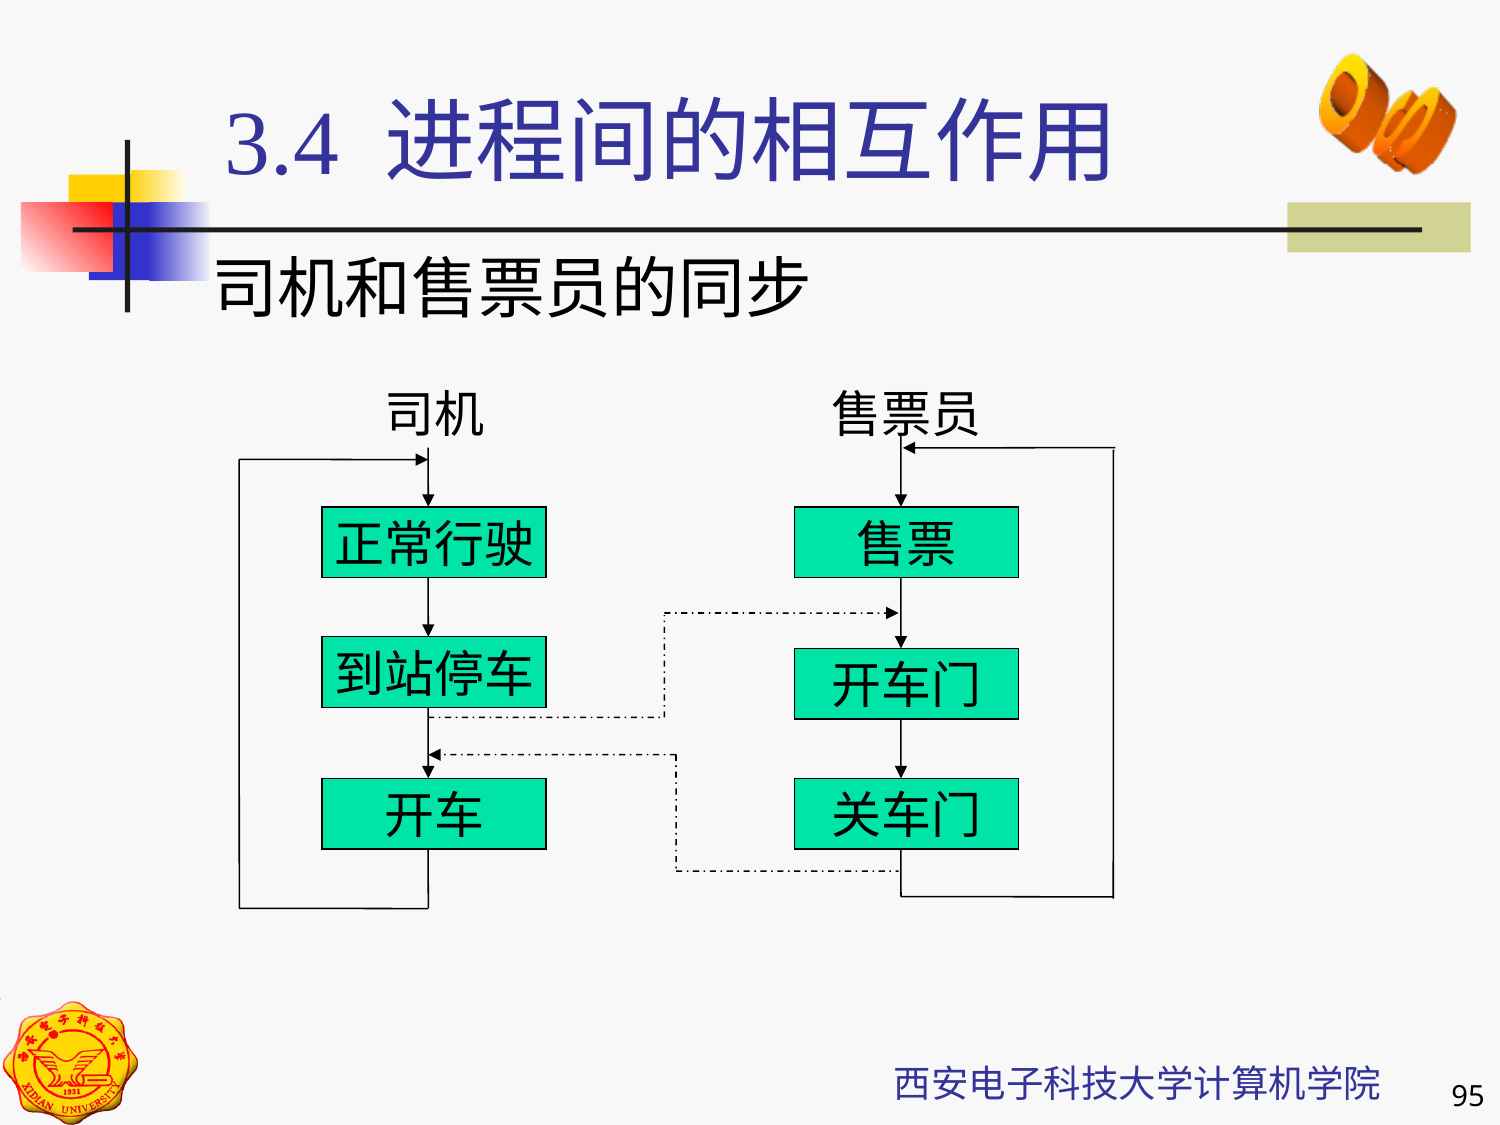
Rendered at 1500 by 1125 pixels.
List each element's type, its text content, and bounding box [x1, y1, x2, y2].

text_box 正常行驶 [321, 506, 547, 578]
text_box 3.4 进程间的相互作用 [209, 75, 1488, 200]
text_box 司机和售票员的同步 [196, 238, 1472, 375]
text_box [239, 453, 429, 466]
text_box 关车门 [899, 778, 1019, 850]
text_box [1187, 1049, 1500, 1125]
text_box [428, 612, 899, 718]
text_box 开车门 [794, 648, 1019, 720]
text_box 司机 [321, 376, 547, 448]
text_box [422, 460, 435, 507]
text_box [894, 435, 908, 507]
text_box [899, 577, 908, 649]
text_box 到站停车 [321, 636, 428, 708]
text_box 售票 [794, 506, 1019, 578]
text_box [899, 719, 908, 779]
text_box [422, 765, 428, 778]
text_box [422, 624, 428, 637]
picture [0, 998, 138, 1125]
picture [1293, 36, 1465, 75]
text_box 售票员 [794, 376, 1019, 448]
text_box [902, 441, 1116, 455]
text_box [428, 754, 899, 871]
text_box 开车 [321, 778, 428, 850]
